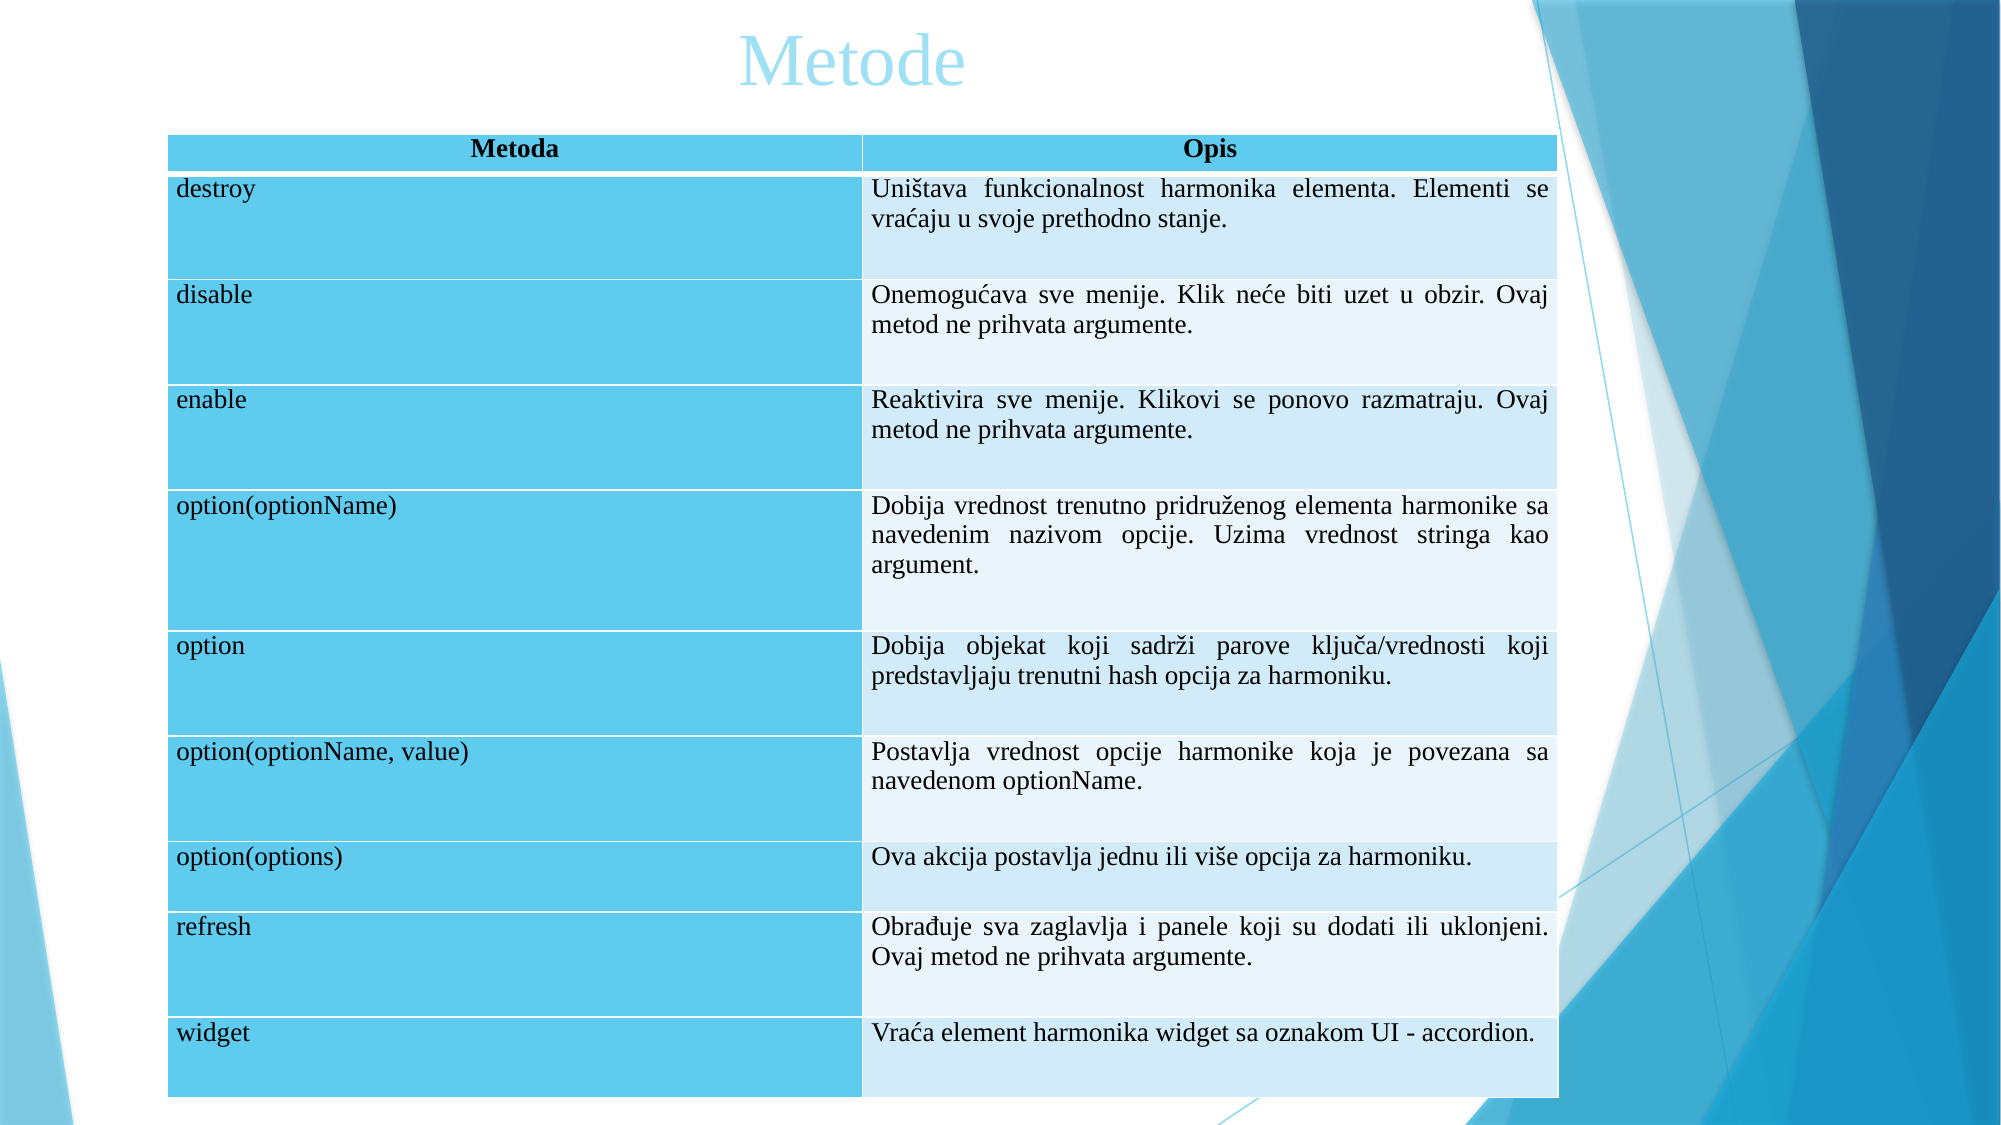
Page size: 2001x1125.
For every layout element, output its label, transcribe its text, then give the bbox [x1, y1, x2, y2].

table_cell disable [168, 280, 862, 384]
table_cell widget [168, 1018, 862, 1097]
table_cell Ova akcija postavlja jednu ili više opcija za harmoniku. [863, 842, 1557, 911]
table_header Metoda [168, 135, 862, 171]
table_cell option(options) [168, 842, 862, 911]
table_cell refresh [168, 913, 862, 1016]
table_cell Onemogućava sve menije. Klik neće biti uzet u obzir. Ovaj metod ne prihvata argumente. [863, 280, 1557, 384]
table_cell Uništava funkcionalnost harmonika elementa. Elementi se vraćaju u svoje prethodno stanje. [863, 177, 1557, 279]
table_cell option [168, 632, 862, 735]
table_cell Obrađuje sva zaglavlja i panele koji su dodati ili uklonjeni. Ovaj metod ne prihvata argumente. [863, 913, 1557, 1016]
table_cell option(optionName) [168, 491, 862, 630]
table_cell Dobija vrednost trenutno pridruženog elementa harmonike sa navedenim nazivom opcije. Uzima vrednost stringa kao argument. [863, 491, 1557, 630]
table_cell enable [168, 386, 862, 489]
table_header Opis [863, 135, 1557, 171]
table_cell destroy [168, 177, 862, 279]
table_cell Vraća element harmonika widget sa oznakom UI - accordion. [863, 1018, 1557, 1097]
table_cell option(optionName, value) [168, 737, 862, 841]
table_cell Postavlja vrednost opcije harmonike koja je povezana sa navedenom optionName. [863, 737, 1557, 841]
table_cell Dobija objekat koji sadrži parove ključa/vrednosti koji predstavljaju trenutni hash opcija za harmoniku. [863, 632, 1557, 735]
table_cell Reaktivira sve menije. Klikovi se ponovo razmatraju. Ovaj metod ne prihvata argumente. [863, 386, 1557, 489]
title Metode [147, 3, 1558, 134]
